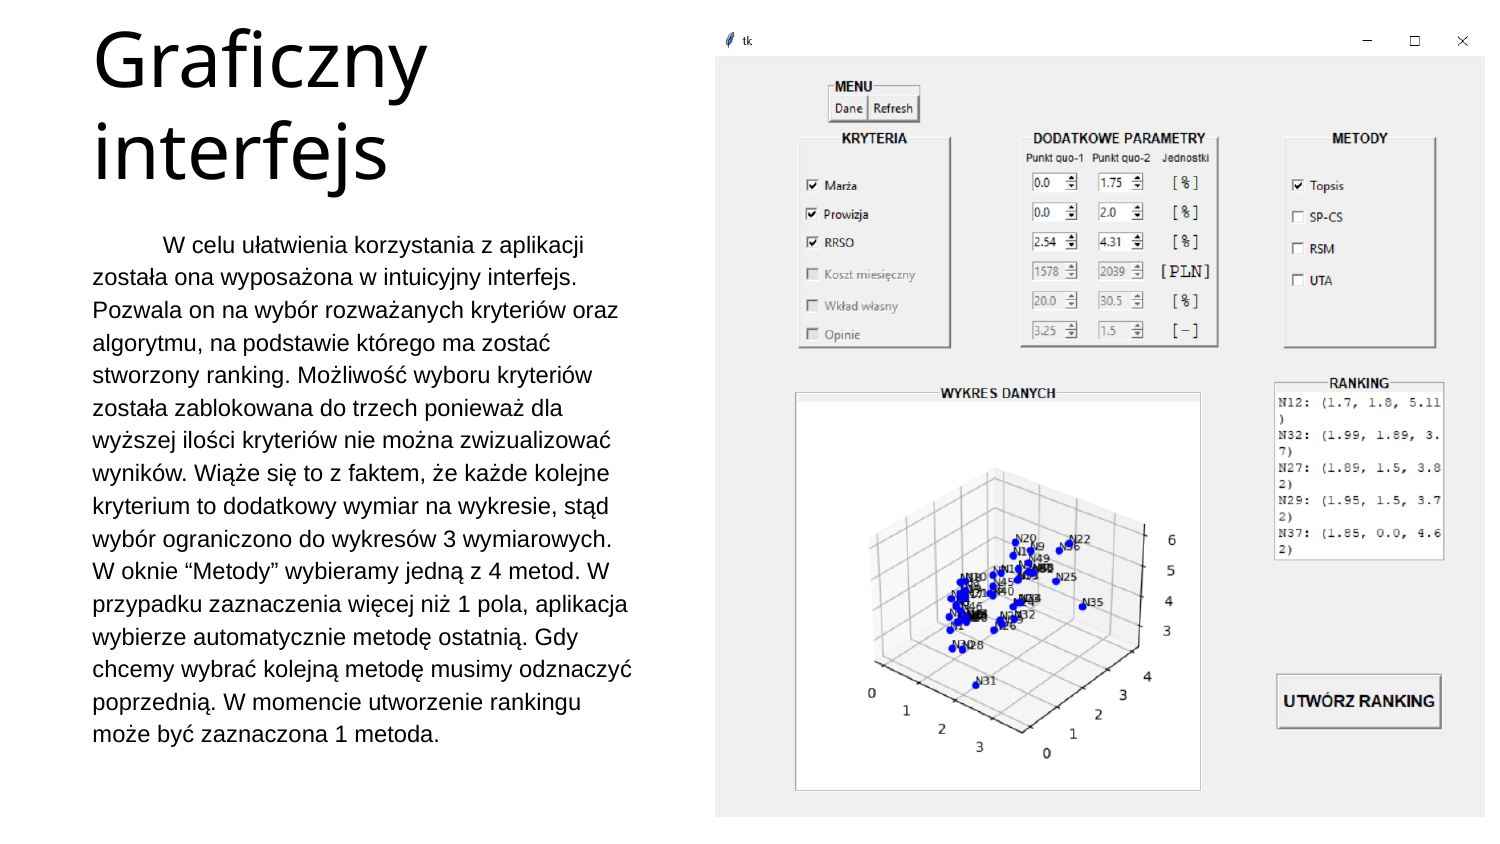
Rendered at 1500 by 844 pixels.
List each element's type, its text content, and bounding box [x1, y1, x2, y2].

picture [715, 26, 1485, 818]
title Graficzny interfejs [77, 63, 631, 210]
list W celu ułatwienia korzystania z aplikacji została ona wyposażona w intuicyjny interfejs. Pozwala on na wybór rozważanych kryteriów oraz algorytmu, na podstawie którego ma zostać stworzony ranking. Możliwość wyboru kryteriów została zablokowana do trzech ponieważ dla wyższej ilości kryteriów nie można zwizualizować wyników. Wiąże się to z faktem, że każde kolejne kryterium to dodatkowy wymiar na wykresie, stąd wybór ograniczono do wykresów 3 wymiarowych. W oknie “Metody” wybieramy jedną z 4 metod. W przypadku zaznaczenia więcej niż 1 pola, aplikacja wybierze automatycznie metodę ostatnią. Gdy chcemy wybrać kolejną metodę musimy odznaczyć poprzednią. W momencie utworzenie rankingu może być zaznaczona 1 metoda. [77, 210, 652, 790]
